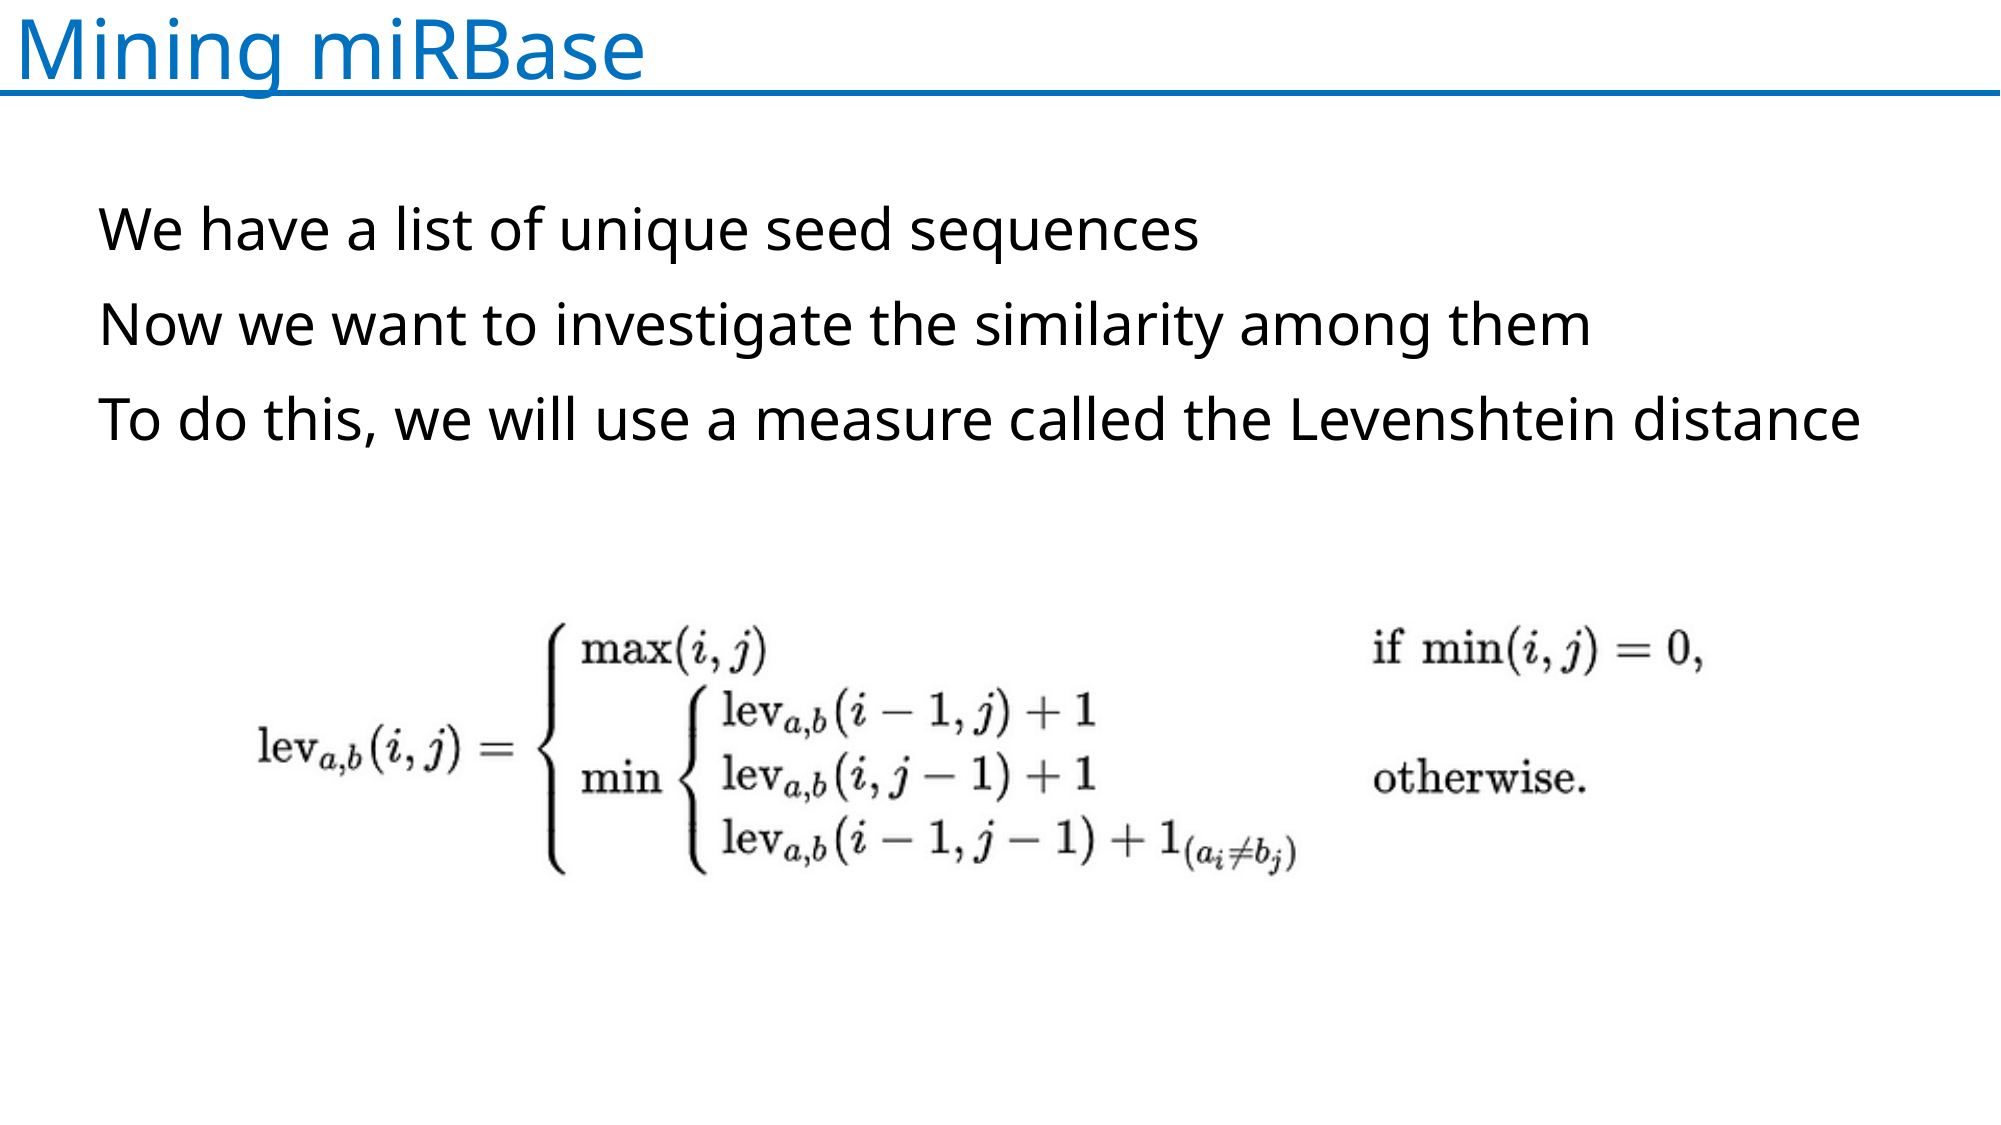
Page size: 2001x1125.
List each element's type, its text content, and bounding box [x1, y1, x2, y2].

text_box Mining miRBase [0, 96, 2000, 105]
text_box Mining miRBase [0, 0, 2000, 90]
text_box We have a list of unique seed sequences Now we want to investigate the similarity among them To do this, we will use a measure called the Levenshtein distance [84, 184, 1982, 460]
picture [253, 611, 1713, 885]
